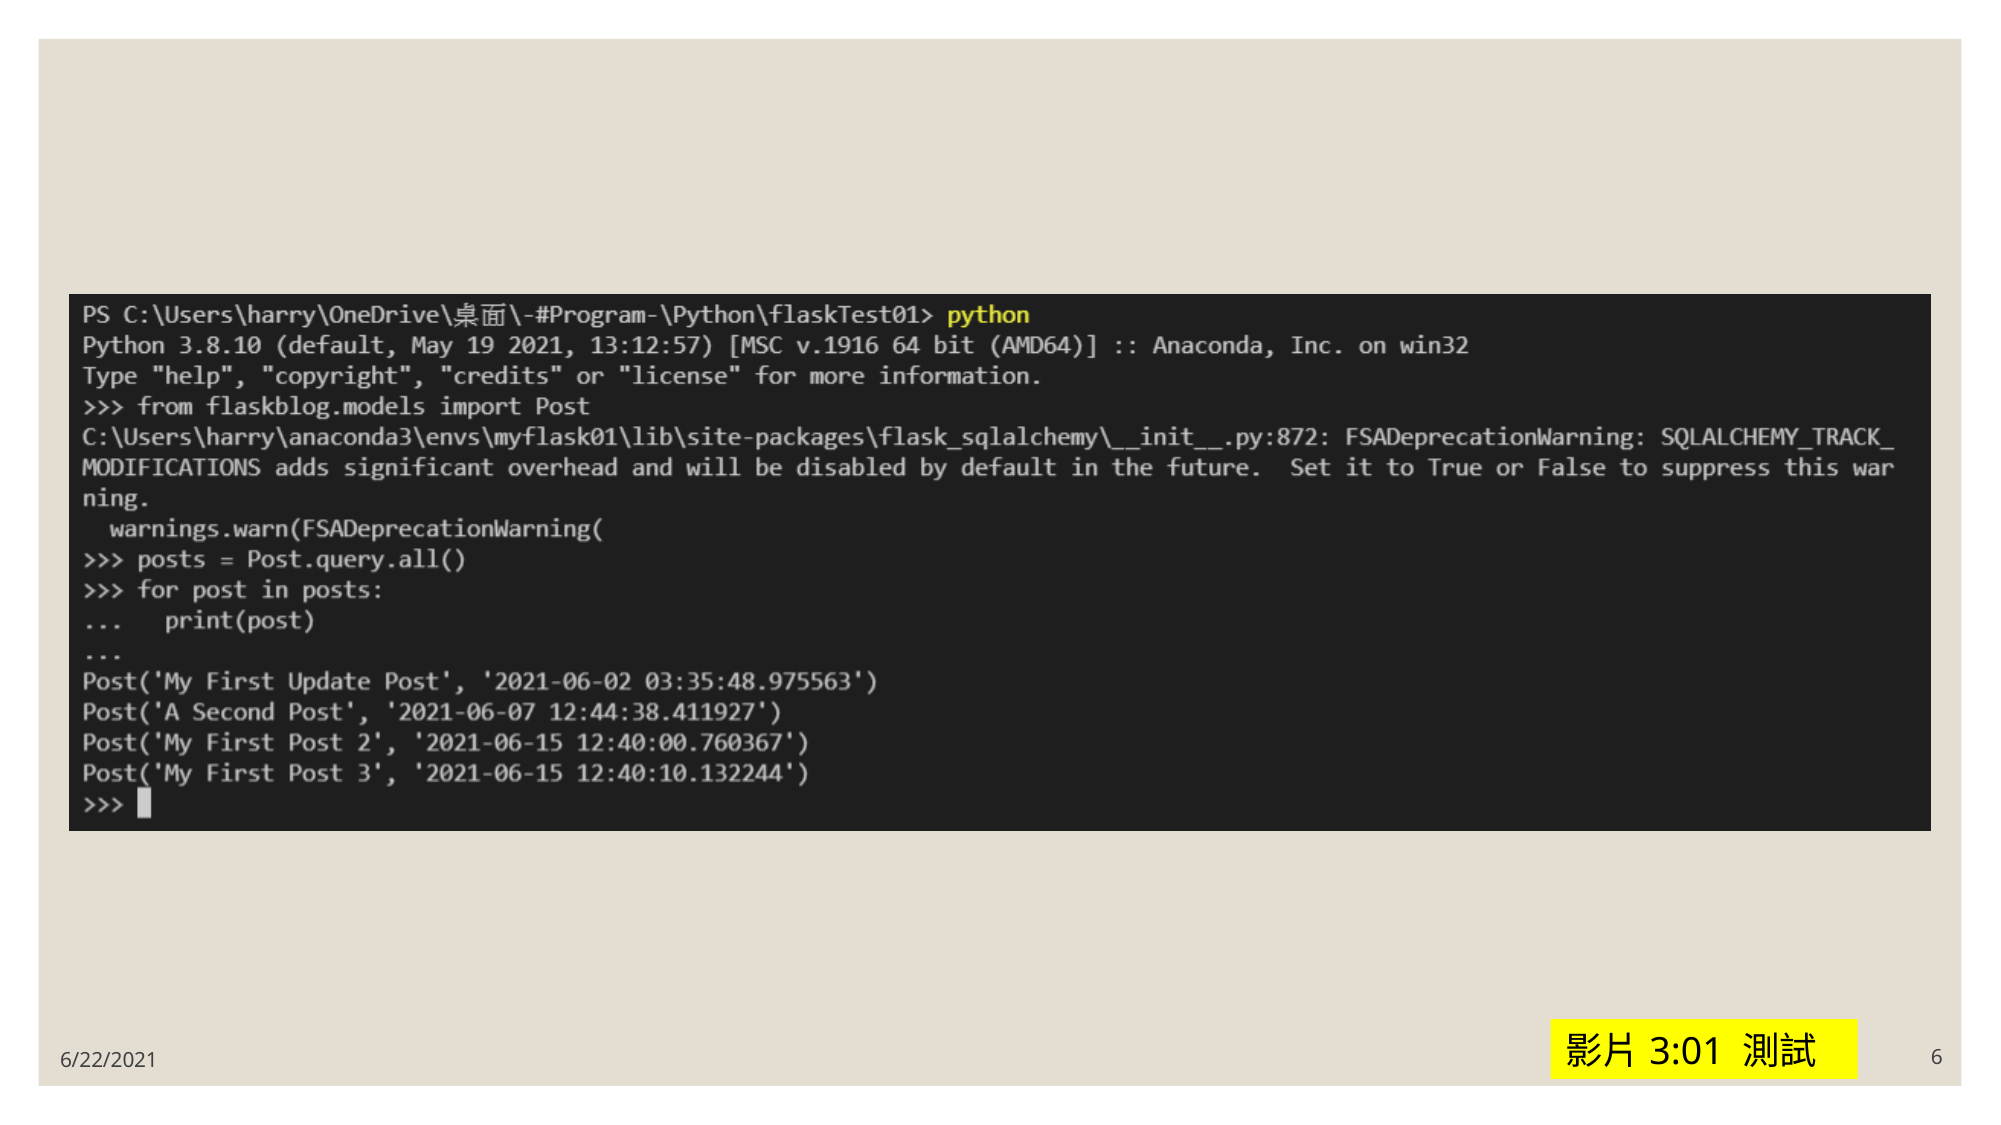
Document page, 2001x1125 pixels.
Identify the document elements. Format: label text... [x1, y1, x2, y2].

text_box 影片3:01 測試 [1550, 1019, 1858, 1079]
slide_number 6 [1717, 1034, 1958, 1080]
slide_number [45, 1034, 495, 1080]
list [69, 294, 1931, 831]
